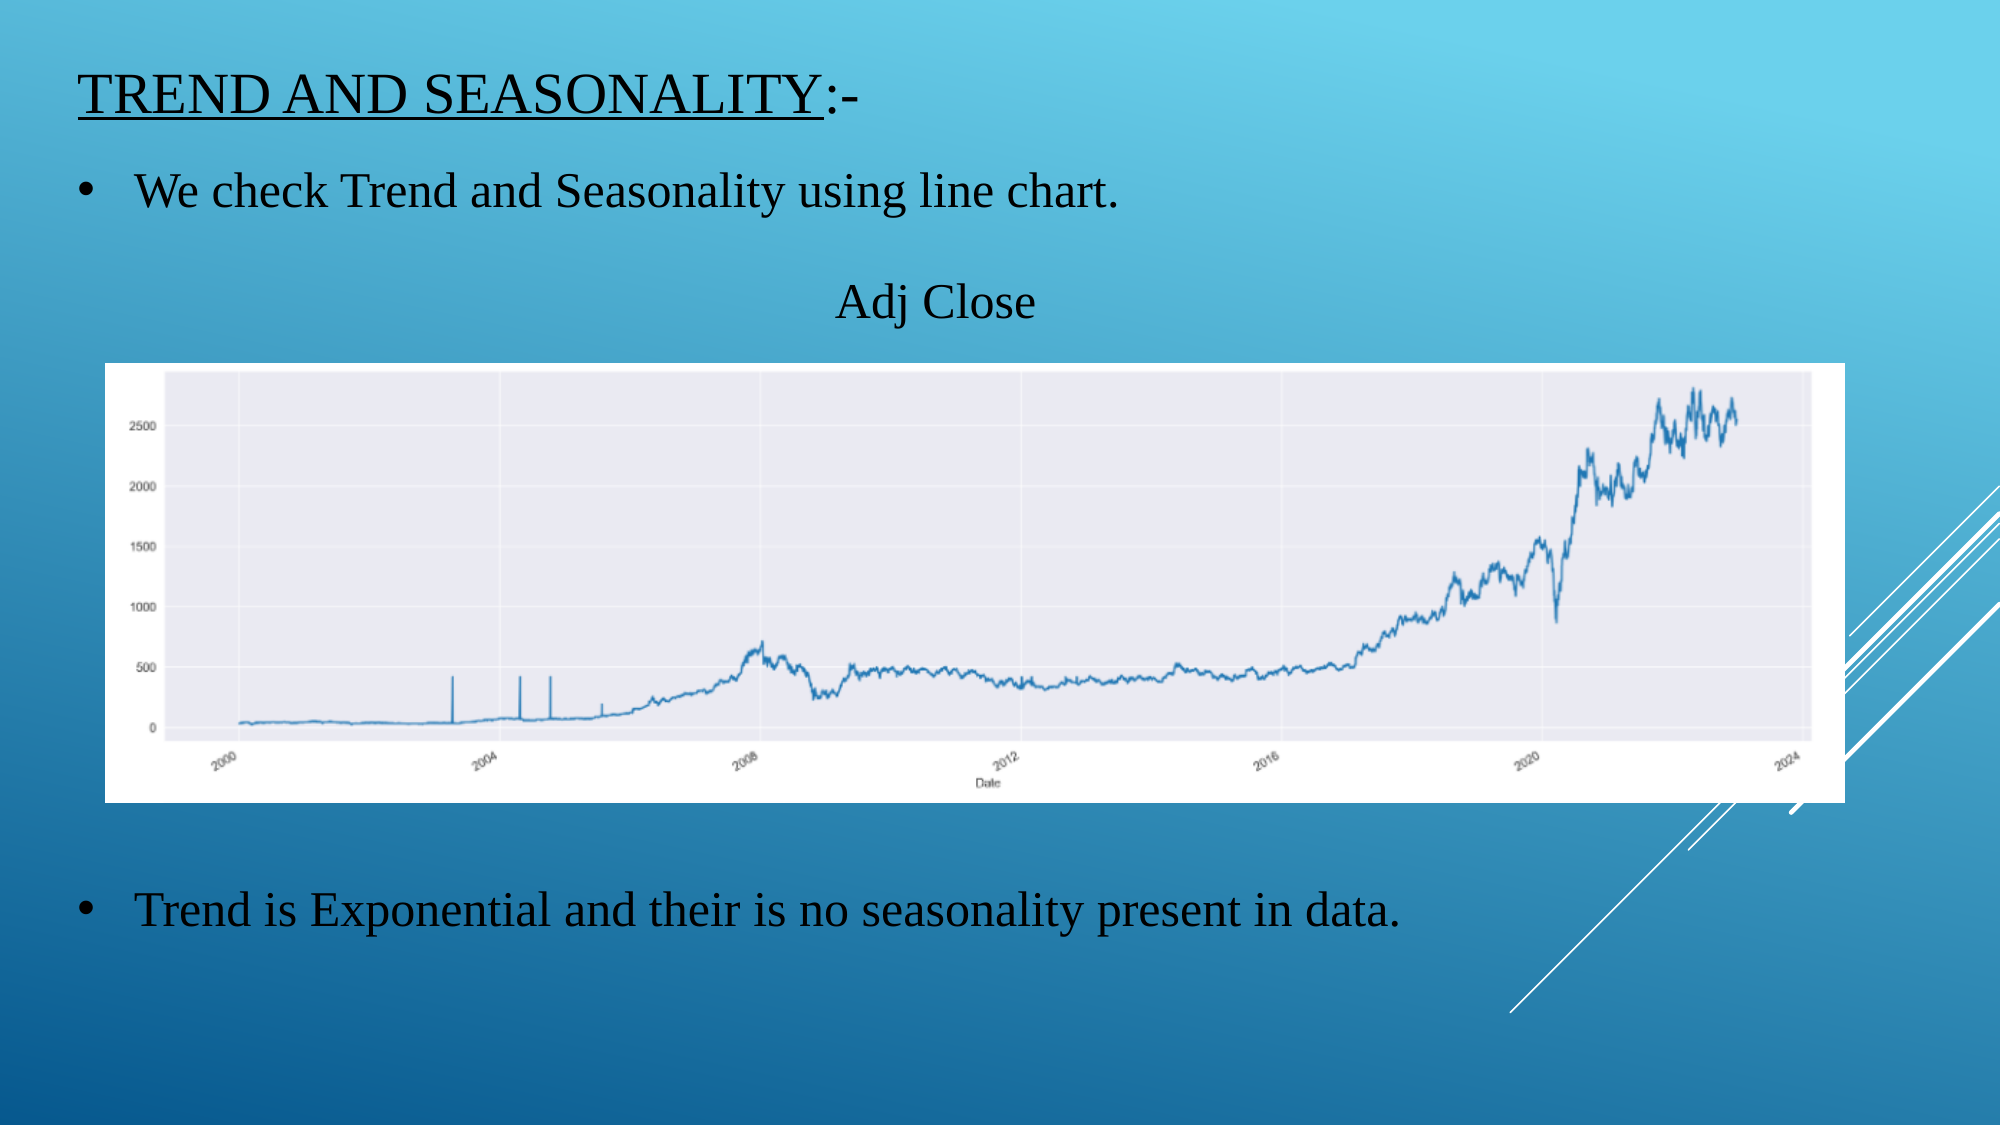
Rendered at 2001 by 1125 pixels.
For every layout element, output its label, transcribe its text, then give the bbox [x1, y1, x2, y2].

text_box We check Trend and Seasonality using line chart. [62, 150, 1845, 226]
picture [105, 363, 1845, 803]
title Trend and seasonality:- [62, 28, 1688, 133]
text_box Adj Close [820, 261, 1067, 336]
text_box Trend is Exponential and their is no seasonality present in data. [62, 869, 1660, 945]
